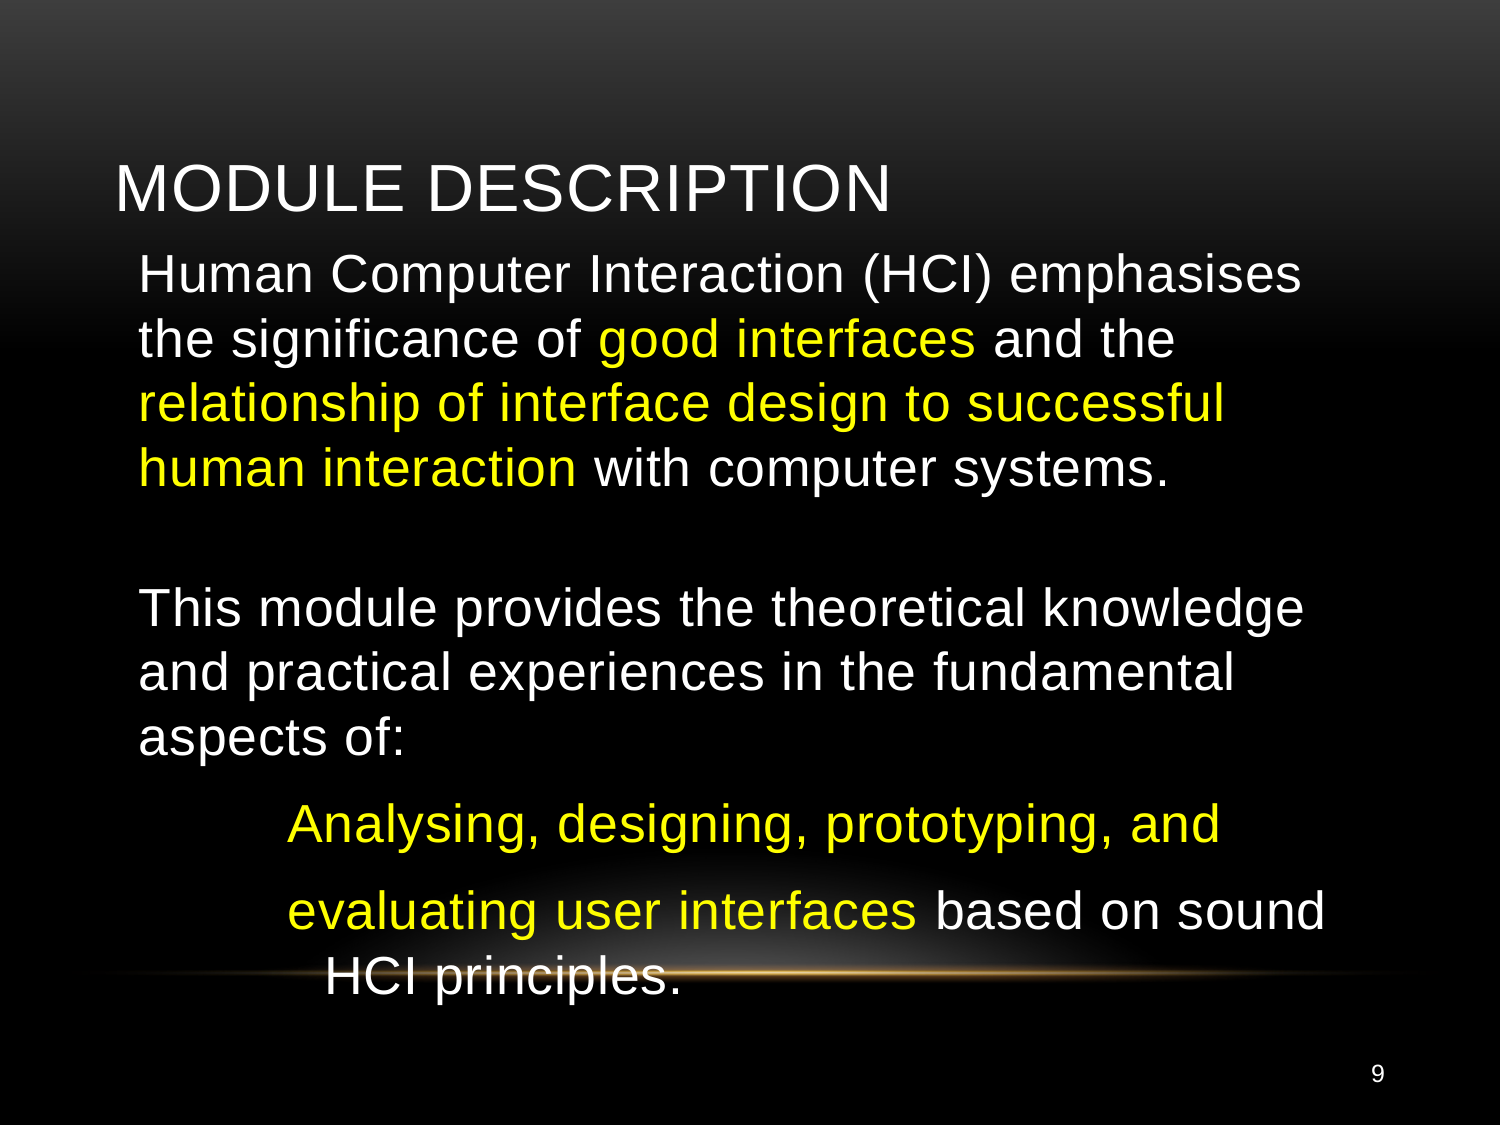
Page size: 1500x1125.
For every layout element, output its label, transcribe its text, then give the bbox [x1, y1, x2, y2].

slide_number 9 [1237, 1042, 1400, 1103]
picture [0, 0, 1500, 1125]
list Human Computer Interaction (HCI) emphasises the significance of good interfaces and the relationship of interface design to successful human interaction with computer systems. This module provides the theoretical knowledge and practical experiences in the fundamental aspects of: Analysing, designing, prototyping, and evaluating user interfaces based on sound HCI principles. [123, 231, 1355, 1020]
title Module Description [99, 45, 1400, 233]
